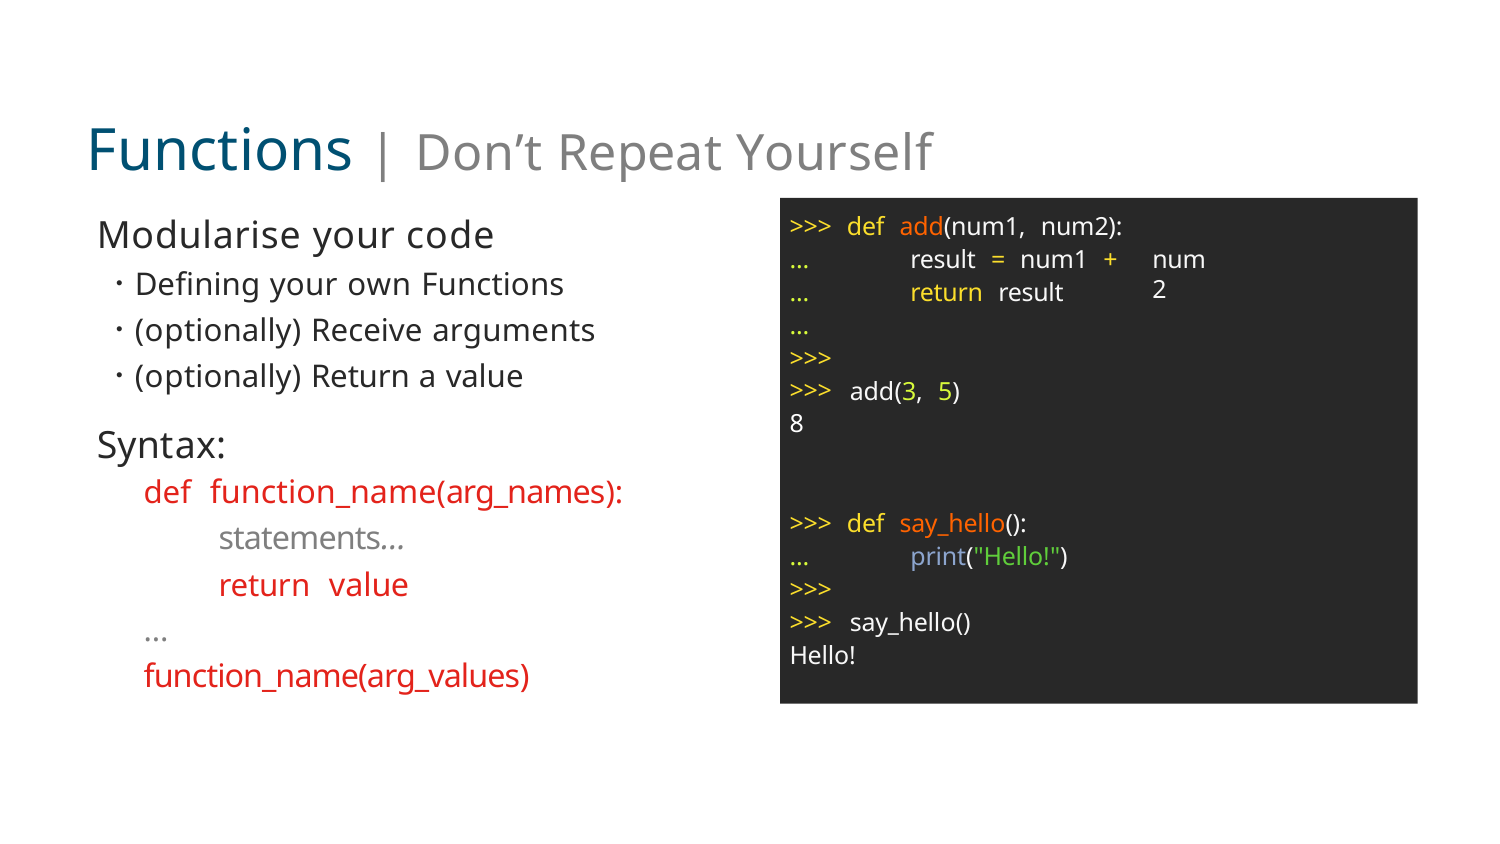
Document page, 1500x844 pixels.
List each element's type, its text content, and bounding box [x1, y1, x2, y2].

text_box >>> def say_hello(): ... print("Hello!") >>> >>> [789, 507, 1138, 637]
text_box Hello! [789, 639, 881, 670]
text_box say_hello() [850, 606, 1017, 637]
text_box Modularise your code Defining your own Functions (optionally) Receive arguments (optionally) Return a value Syntax: def function_name(arg_names): statements… return value ... function_name(arg_values) [94, 253, 690, 695]
text_box add(3, 5) [850, 375, 987, 406]
text_box num2 [1152, 253, 1213, 304]
text_box >>> def add(num1, num2): ... result = num1 + ... return result ... >>> >>> 8 [789, 253, 1153, 438]
text_box [780, 197, 1418, 704]
title Functions | Don’t Repeat Yourself [84, 112, 1416, 253]
